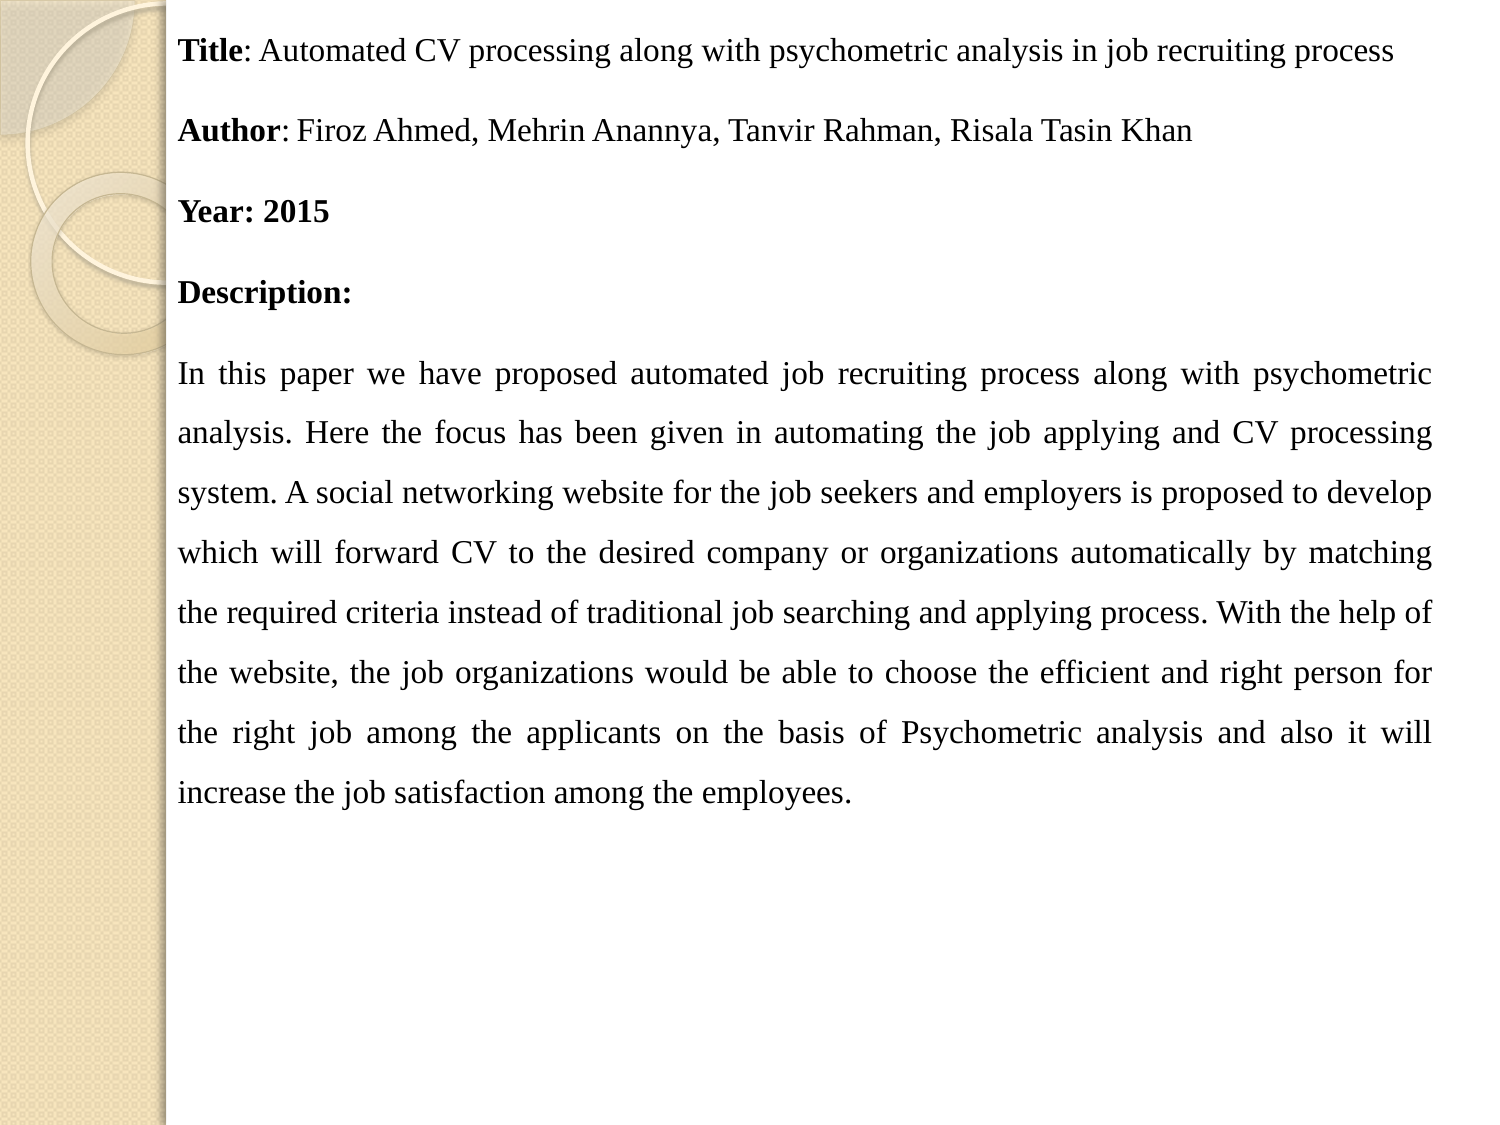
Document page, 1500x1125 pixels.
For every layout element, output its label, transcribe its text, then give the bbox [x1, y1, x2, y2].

text_box Title: Automated CV processing along with psychometric analysis in job recruiting process Author: Firoz Ahmed, Mehrin Anannya, Tanvir Rahman, Risala Tasin Khan Year: 2015 Description: In this paper we have proposed automated job recruiting process along with psychometric analysis. Here the focus has been given in automating the job applying and CV processing system. A social networking website for the job seekers and employers is proposed to develop which will forward CV to the desired company or organizations automatically by matching the required criteria instead of traditional job searching and applying process. With the help of the website, the job organizations would be able to choose the efficient and right person for the right job among the applicants on the basis of Psychometric analysis and also it will increase the job satisfaction among the employees. [162, 0, 1450, 818]
